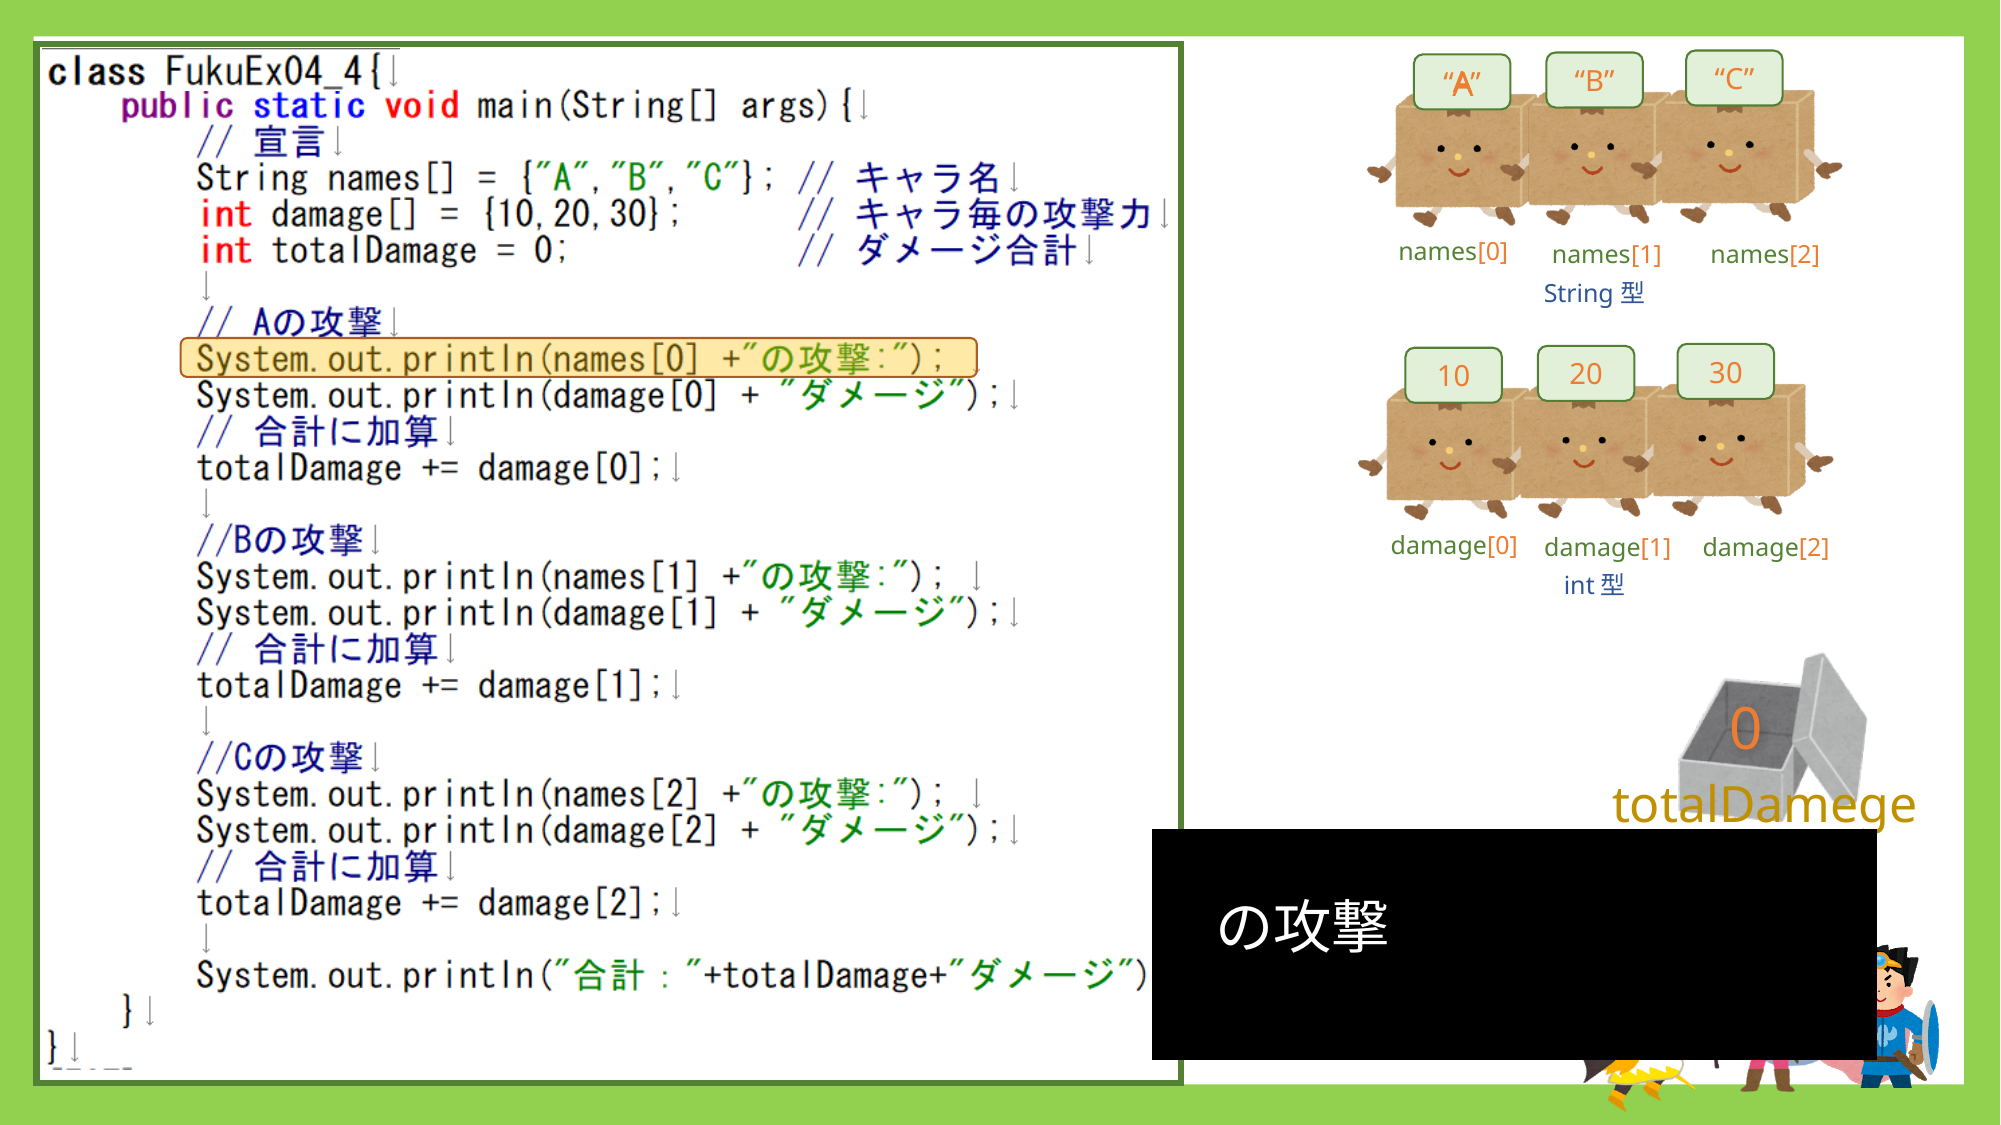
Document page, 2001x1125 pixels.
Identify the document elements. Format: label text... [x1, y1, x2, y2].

text_box “C” [1686, 49, 1783, 56]
text_box 20 [1537, 344, 1635, 352]
text_box damage[0] [1375, 543, 1529, 567]
text_box “B” [1546, 51, 1643, 58]
picture [1360, 56, 1848, 249]
text_box totalDamege [1597, 765, 1671, 829]
picture [1671, 646, 1877, 843]
text_box の攻撃 [1176, 882, 1456, 968]
picture [1351, 350, 1839, 543]
text_box [1176, 829, 1877, 1060]
text_box damage[1] [1529, 541, 1687, 569]
text_box [36, 43, 1182, 1084]
text_box String型 [1529, 270, 1661, 315]
text_box 30 [1677, 342, 1775, 350]
text_box 10 [1405, 346, 1502, 354]
text_box names[0] [1383, 249, 1524, 274]
text_box totalDamege [1877, 765, 1933, 841]
picture [42, 48, 1176, 1070]
text_box names[2] [1695, 245, 1835, 276]
text_box int型 [1548, 569, 1641, 607]
text_box A [1437, 55, 1489, 60]
text_box “A” [1413, 53, 1510, 60]
text_box names[1] [1537, 247, 1677, 276]
text_box damage[2] [1687, 524, 1845, 569]
picture [1557, 900, 1960, 1114]
